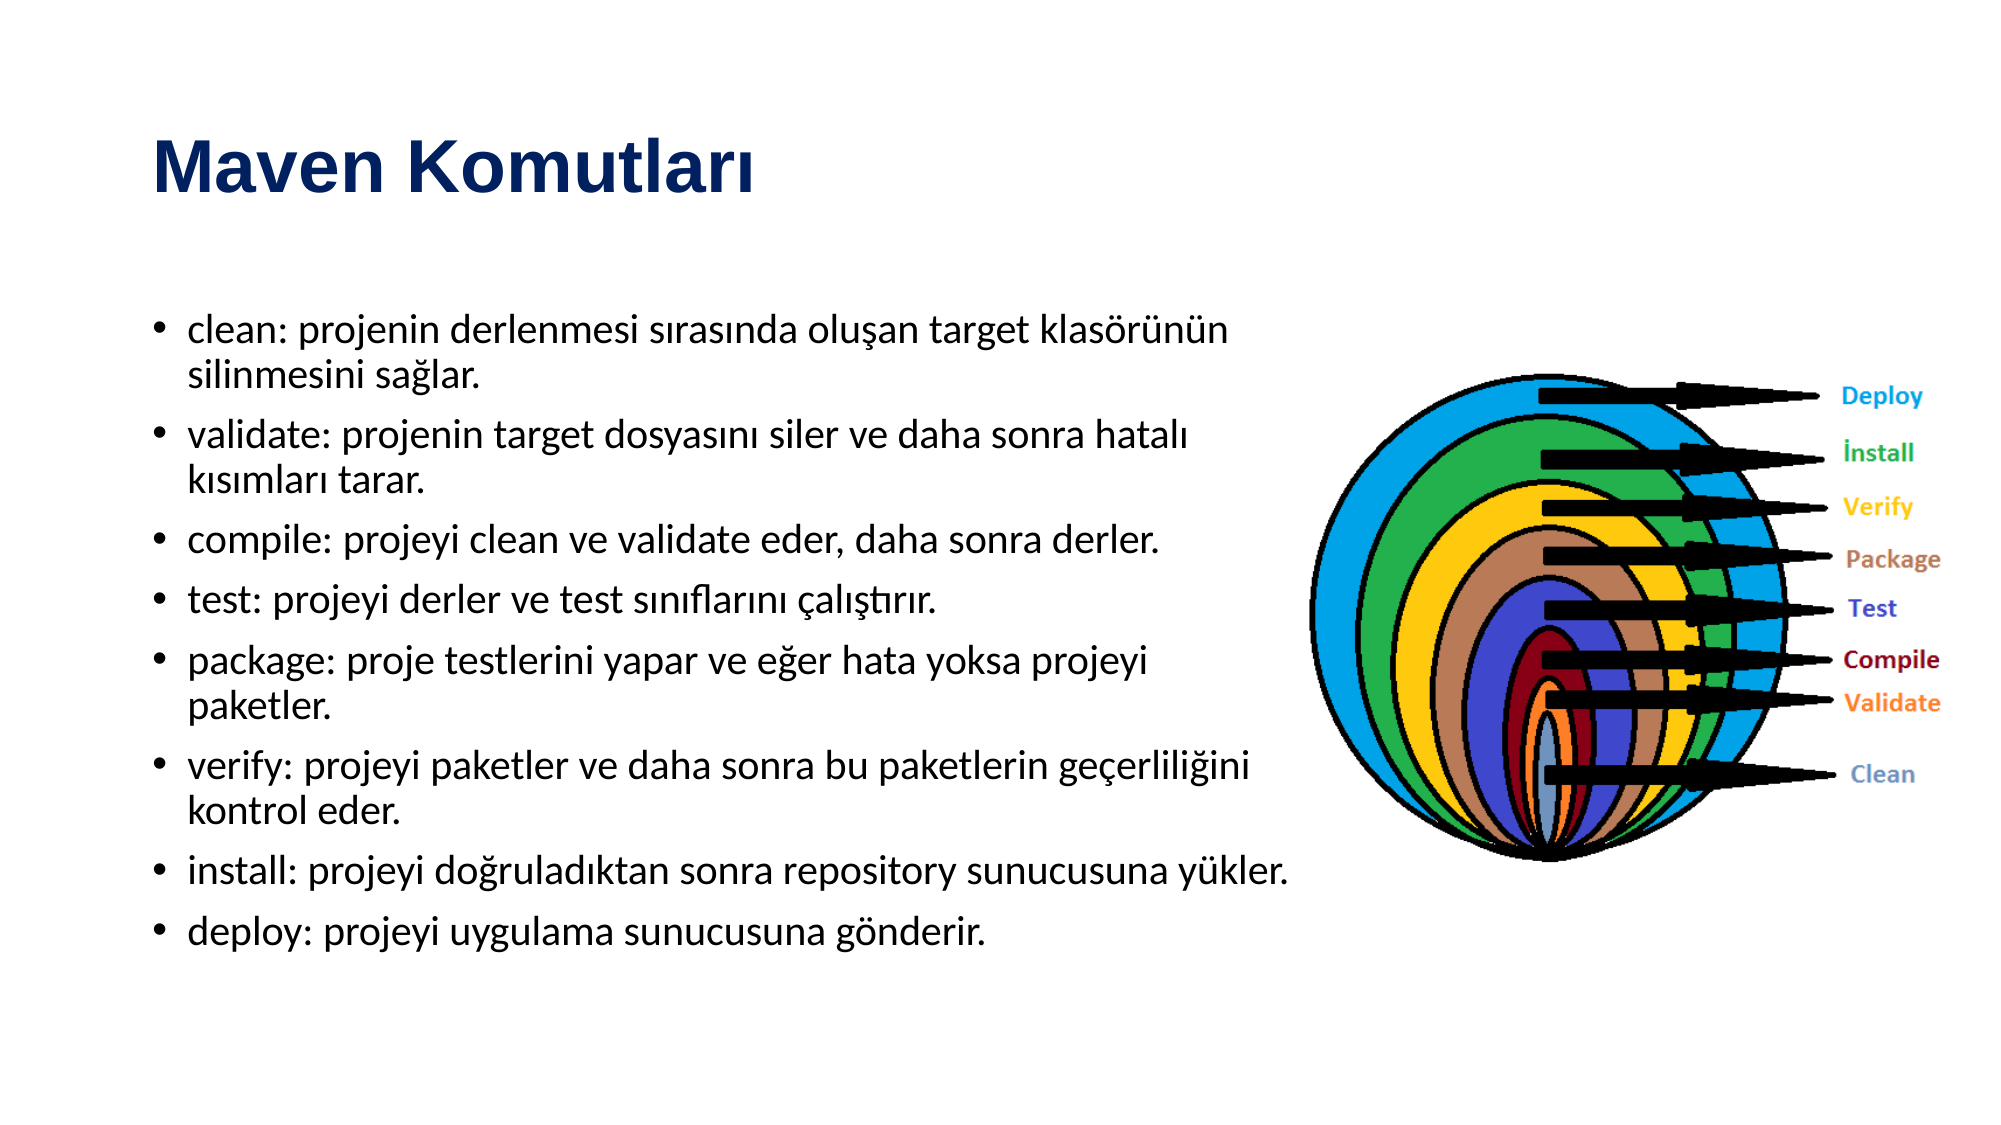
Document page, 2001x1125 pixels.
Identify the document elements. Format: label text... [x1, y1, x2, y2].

picture [1292, 361, 1966, 875]
list clean: projenin derlenmesi sırasında oluşan target klasörünün silinmesini sağlar. validate: projenin target dosyasını siler ve daha sonra hatalı kısımları tarar. compile: projeyi clean ve validate eder, daha sonra derler. test: projeyi derler ve test sınıflarını çalıştırır. package: proje testlerini yapar ve eğer hata yoksa projeyi paketler. verify: projeyi paketler ve daha sonra bu paketlerin geçerliliğini kontrol eder. install: projeyi doğruladıktan sonra repository sunucusuna yükler. deploy: projeyi uygulama sunucusuna gönderir. [137, 299, 1313, 1014]
title Maven Komutları [137, 59, 1863, 278]
